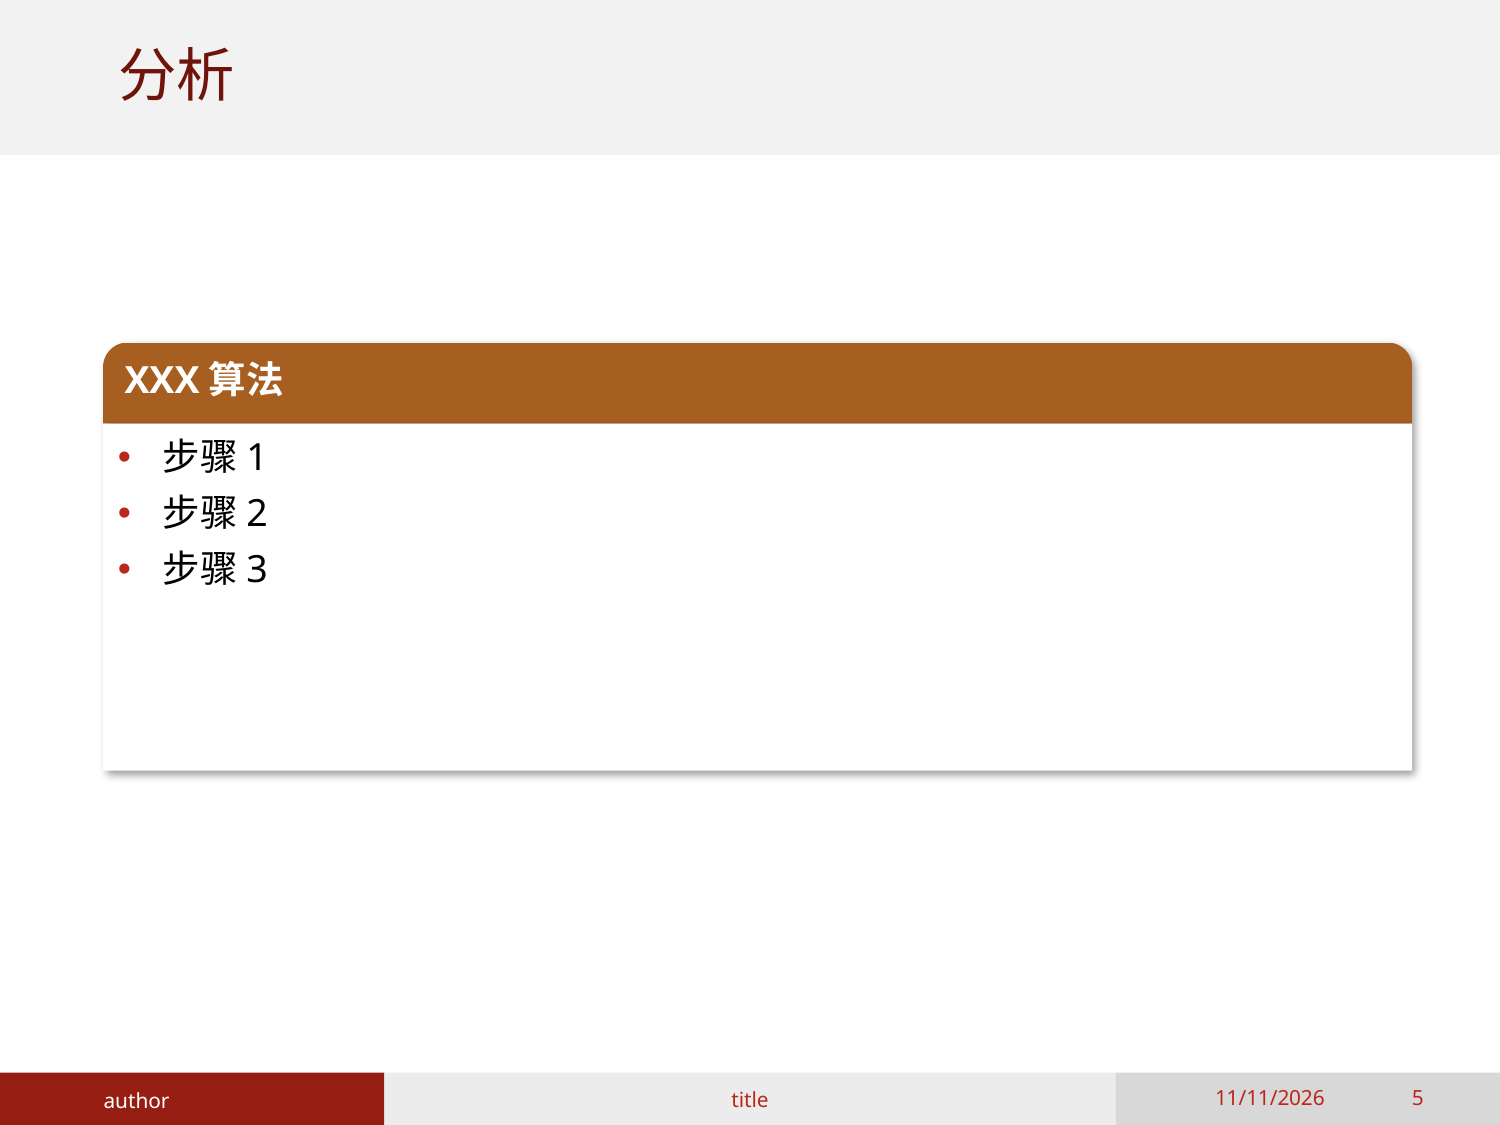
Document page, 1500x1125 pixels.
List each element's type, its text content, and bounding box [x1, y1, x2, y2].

text_box [102, 341, 1414, 425]
text_box XXX算法 [109, 353, 778, 403]
text_box 步骤1 步骤2 步骤3 [103, 423, 1413, 771]
title 分析 [103, 7, 1397, 147]
